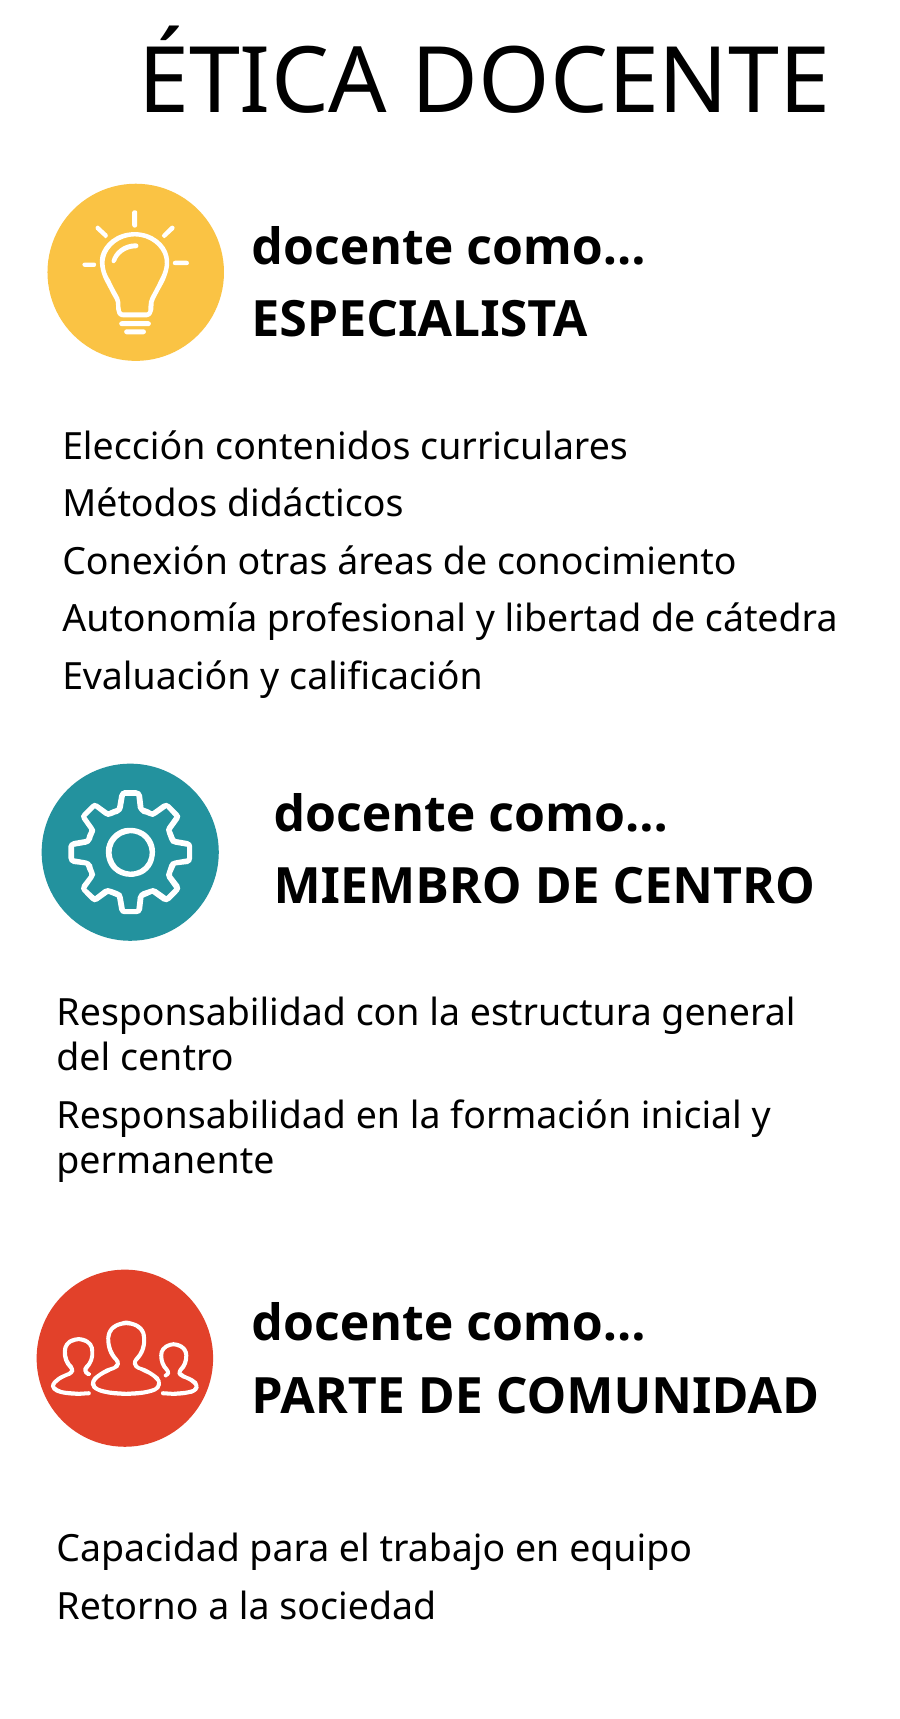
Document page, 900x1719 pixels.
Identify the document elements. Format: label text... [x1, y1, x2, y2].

text_box ÉTICA DOCENTE [0, 20, 832, 131]
text_box [82, 262, 97, 267]
text_box Capacidad para el trabajo en equipo Retorno a la sociedad [41, 1516, 866, 1635]
text_box [95, 225, 108, 239]
text_box docente como… MIEMBRO DE CENTRO [273, 781, 816, 915]
text_box [172, 260, 190, 266]
text_box [132, 210, 138, 228]
text_box [90, 1320, 161, 1396]
text_box [68, 790, 193, 915]
text_box docente como… PARTE DE COMUNIDAD [251, 1290, 900, 1424]
text_box [124, 329, 146, 335]
text_box Responsabilidad con la estructura general del centro Responsabilidad en la formación inicial y permanente [41, 981, 866, 1189]
text_box [36, 1269, 214, 1447]
text_box [47, 183, 224, 361]
text_box [159, 1342, 199, 1396]
text_box [50, 1337, 95, 1396]
text_box [99, 232, 170, 318]
text_box Elección contenidos curriculares Métodos didácticos Conexión otras áreas de conocimiento Autonomía profesional y libertad de cátedra Evaluación y calificación [47, 414, 865, 705]
text_box [41, 763, 219, 941]
text_box [119, 321, 151, 327]
text_box [161, 225, 175, 239]
text_box docente como… ESPECIALISTA [251, 214, 723, 347]
